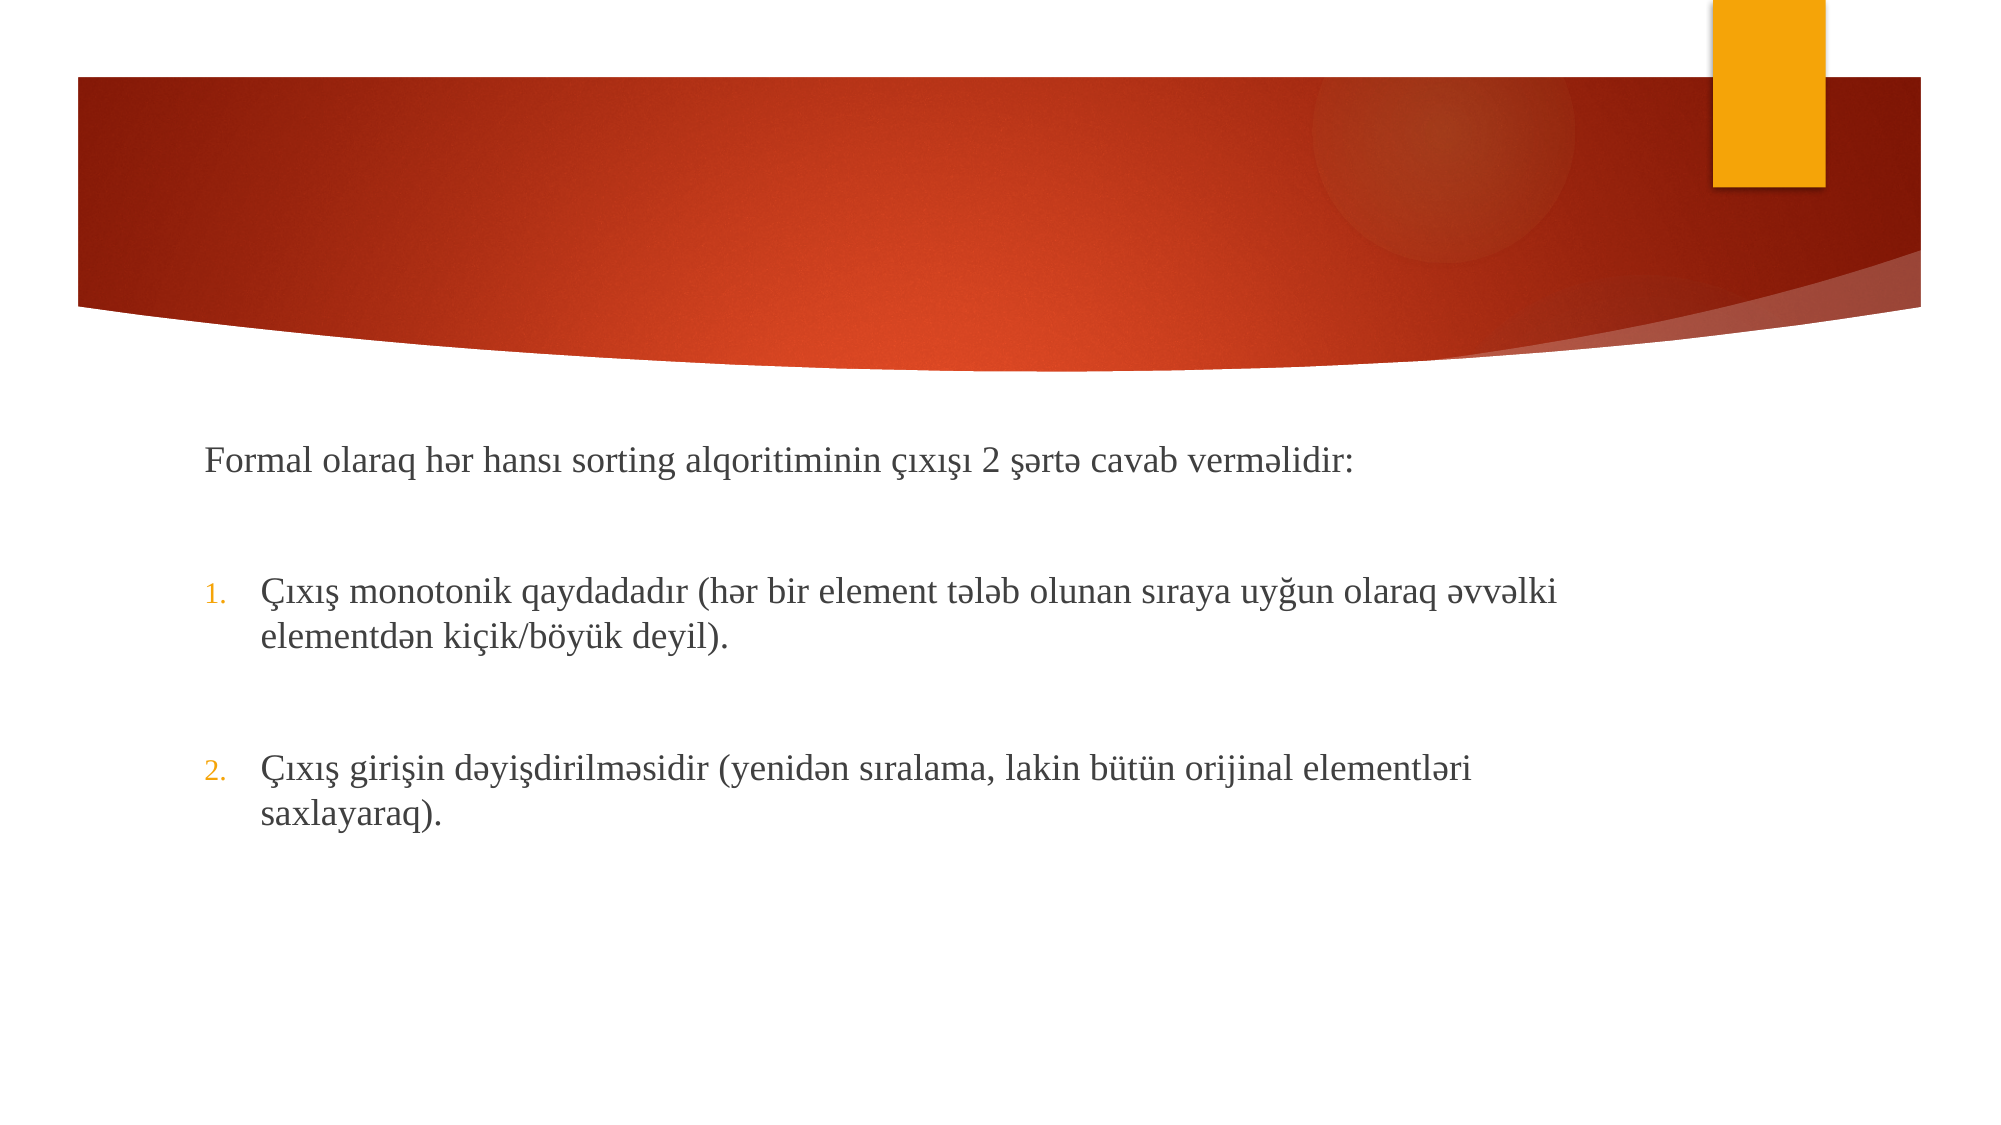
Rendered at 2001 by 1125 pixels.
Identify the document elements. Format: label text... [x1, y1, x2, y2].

list Formal olaraq hər hansı sorting alqoritiminin çıxışı 2 şərtə cavab verməlidir: Çıxış monotonik qaydadadır (hər bir element tələb olunan sıraya uyğun olaraq əvvəlki elementdən kiçik/böyük deyil). Çıxış girişin dəyişdirilməsidir (yenidən sıralama, lakin bütün orijinal elementləri saxlayaraq). [189, 427, 1627, 988]
